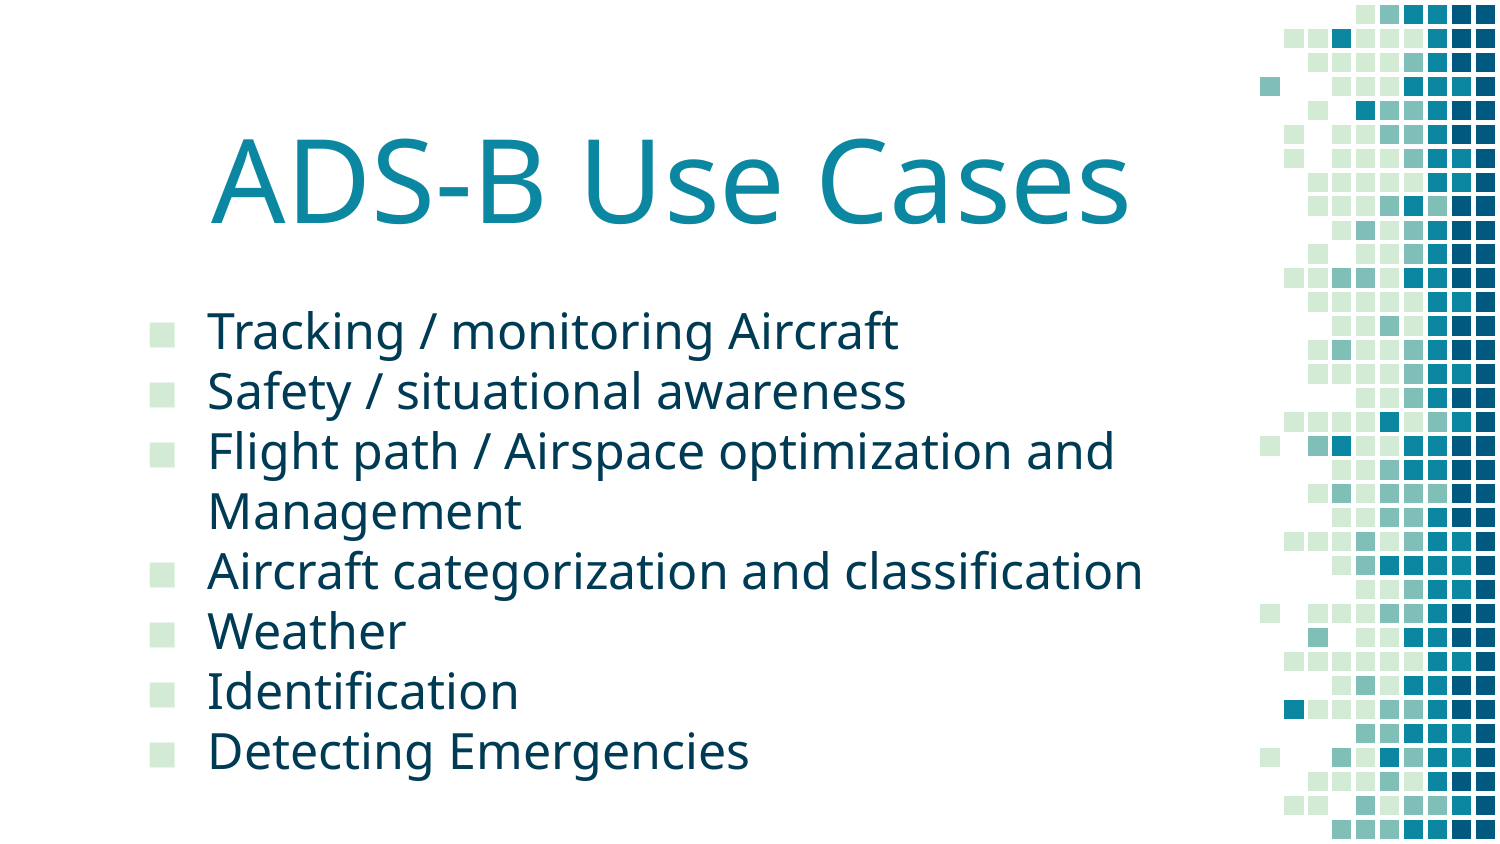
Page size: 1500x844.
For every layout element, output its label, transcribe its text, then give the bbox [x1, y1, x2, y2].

list Tracking / monitoring Aircraft Safety / situational awareness Flight path / Airspace optimization and Management Aircraft categorization and classification Weather Identification Detecting Emergencies [117, 284, 1227, 812]
title ADS-B Use Cases [117, 121, 1227, 262]
